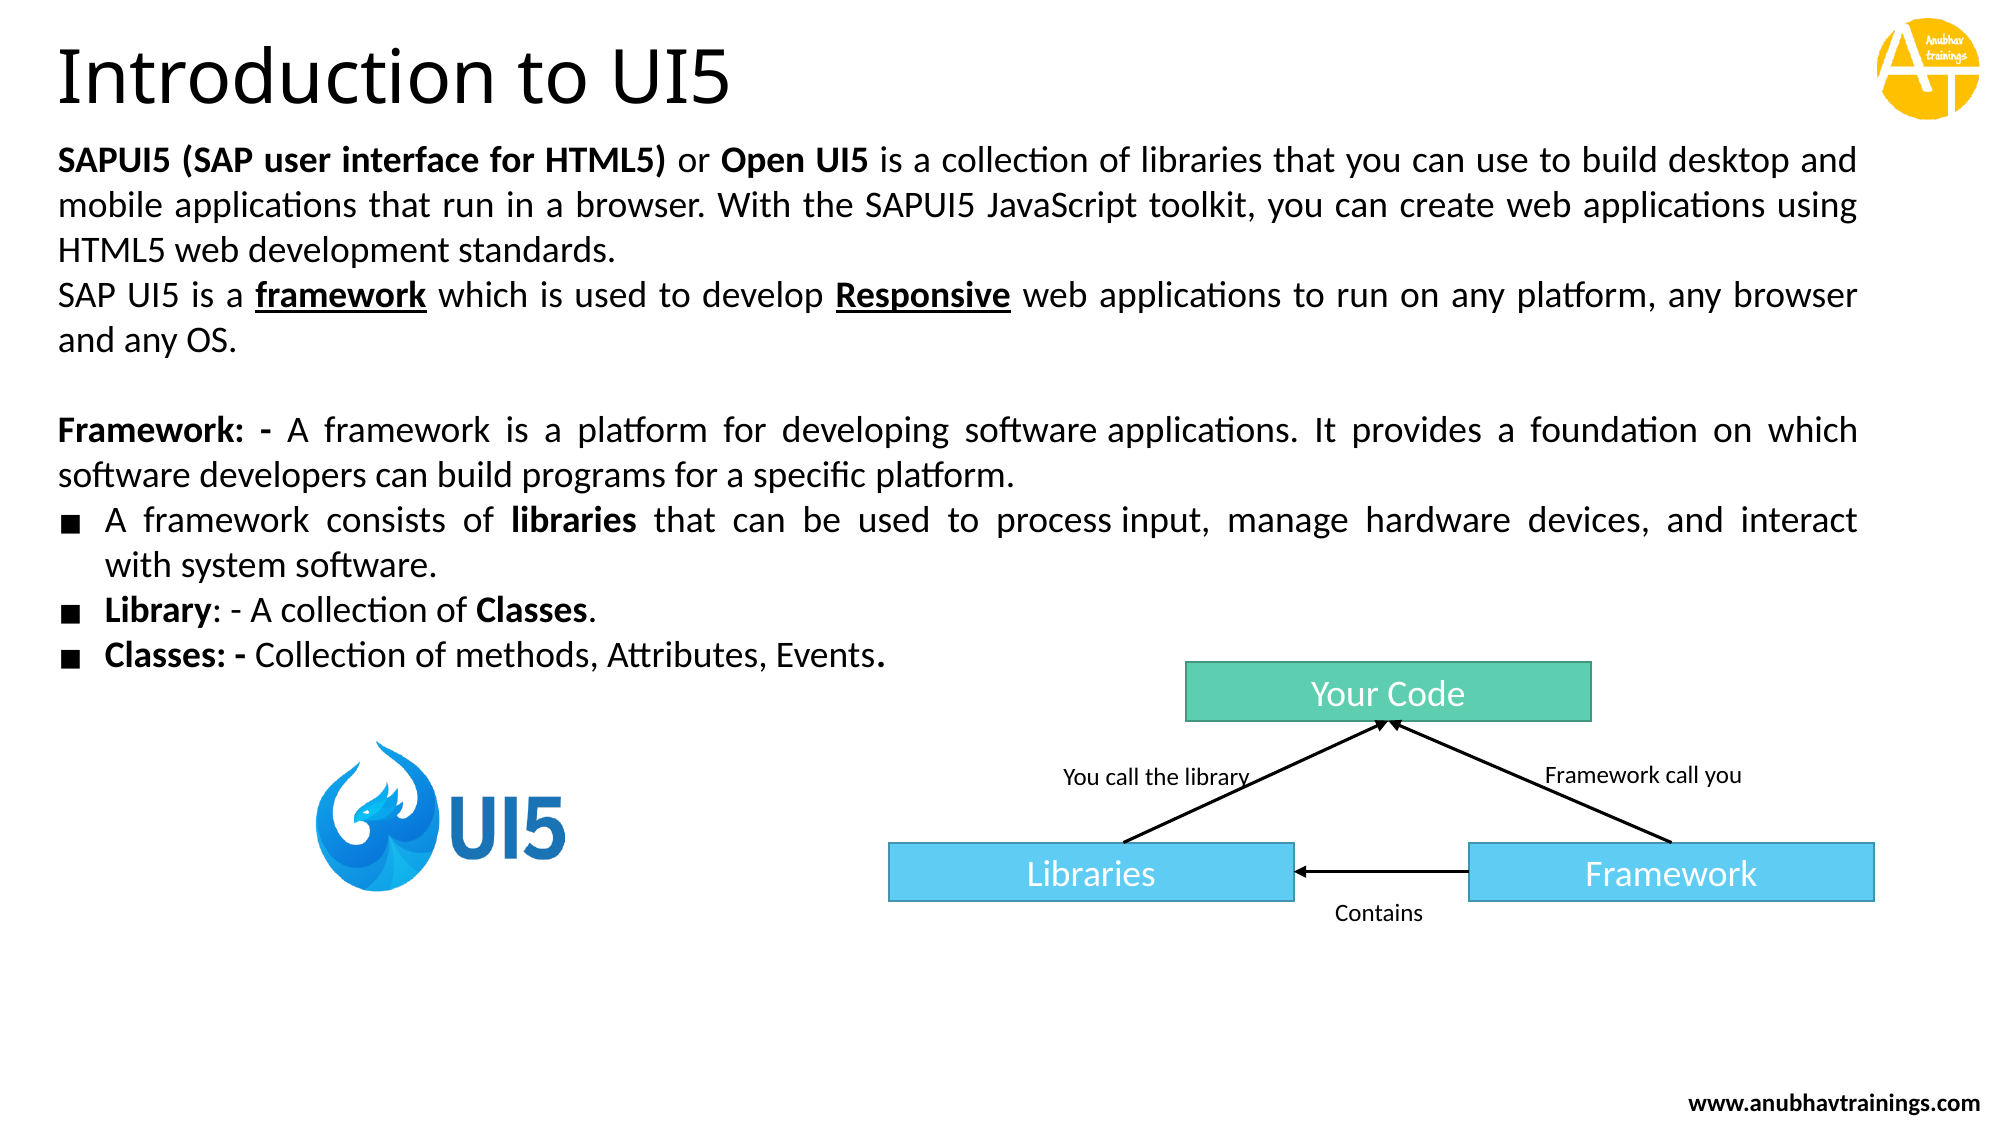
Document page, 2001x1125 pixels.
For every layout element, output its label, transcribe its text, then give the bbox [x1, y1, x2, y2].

footer www.anubhavtrainings.com [1669, 1089, 2000, 1114]
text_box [1123, 720, 1386, 843]
text_box Framework [1469, 842, 1874, 901]
picture [1866, 11, 1985, 128]
text_box You call the library [1048, 753, 1118, 799]
text_box Contains [1320, 889, 1452, 934]
picture [235, 720, 641, 915]
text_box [1387, 720, 1672, 843]
text_box SAPUI5 (SAP user interface for HTML5) or Open UI5 is a collection of libraries that you can use to build desktop and mobile applications that run in a browser. With the SAPUI5 JavaScript toolkit, you can create web applications using HTML5 web development standards. SAP UI5 is a framework which is used to develop Responsive web applications to run on any platform, any browser and any OS. Framework: - A framework is a platform for developing software applications. It provides a foundation on which software developers can build programs for a specific platform. A framework consists of libraries that can be used to process input, manage hardware devices, and interact with system software. Library: - A collection of Classes. Classes: - Collection of methods, Attributes, Events. [42, 127, 1874, 683]
text_box Introduction to UI5 [42, 30, 1861, 127]
text_box Your Code [1185, 662, 1591, 719]
text_box Libraries [889, 842, 1294, 901]
text_box Framework call you [1677, 751, 1765, 797]
